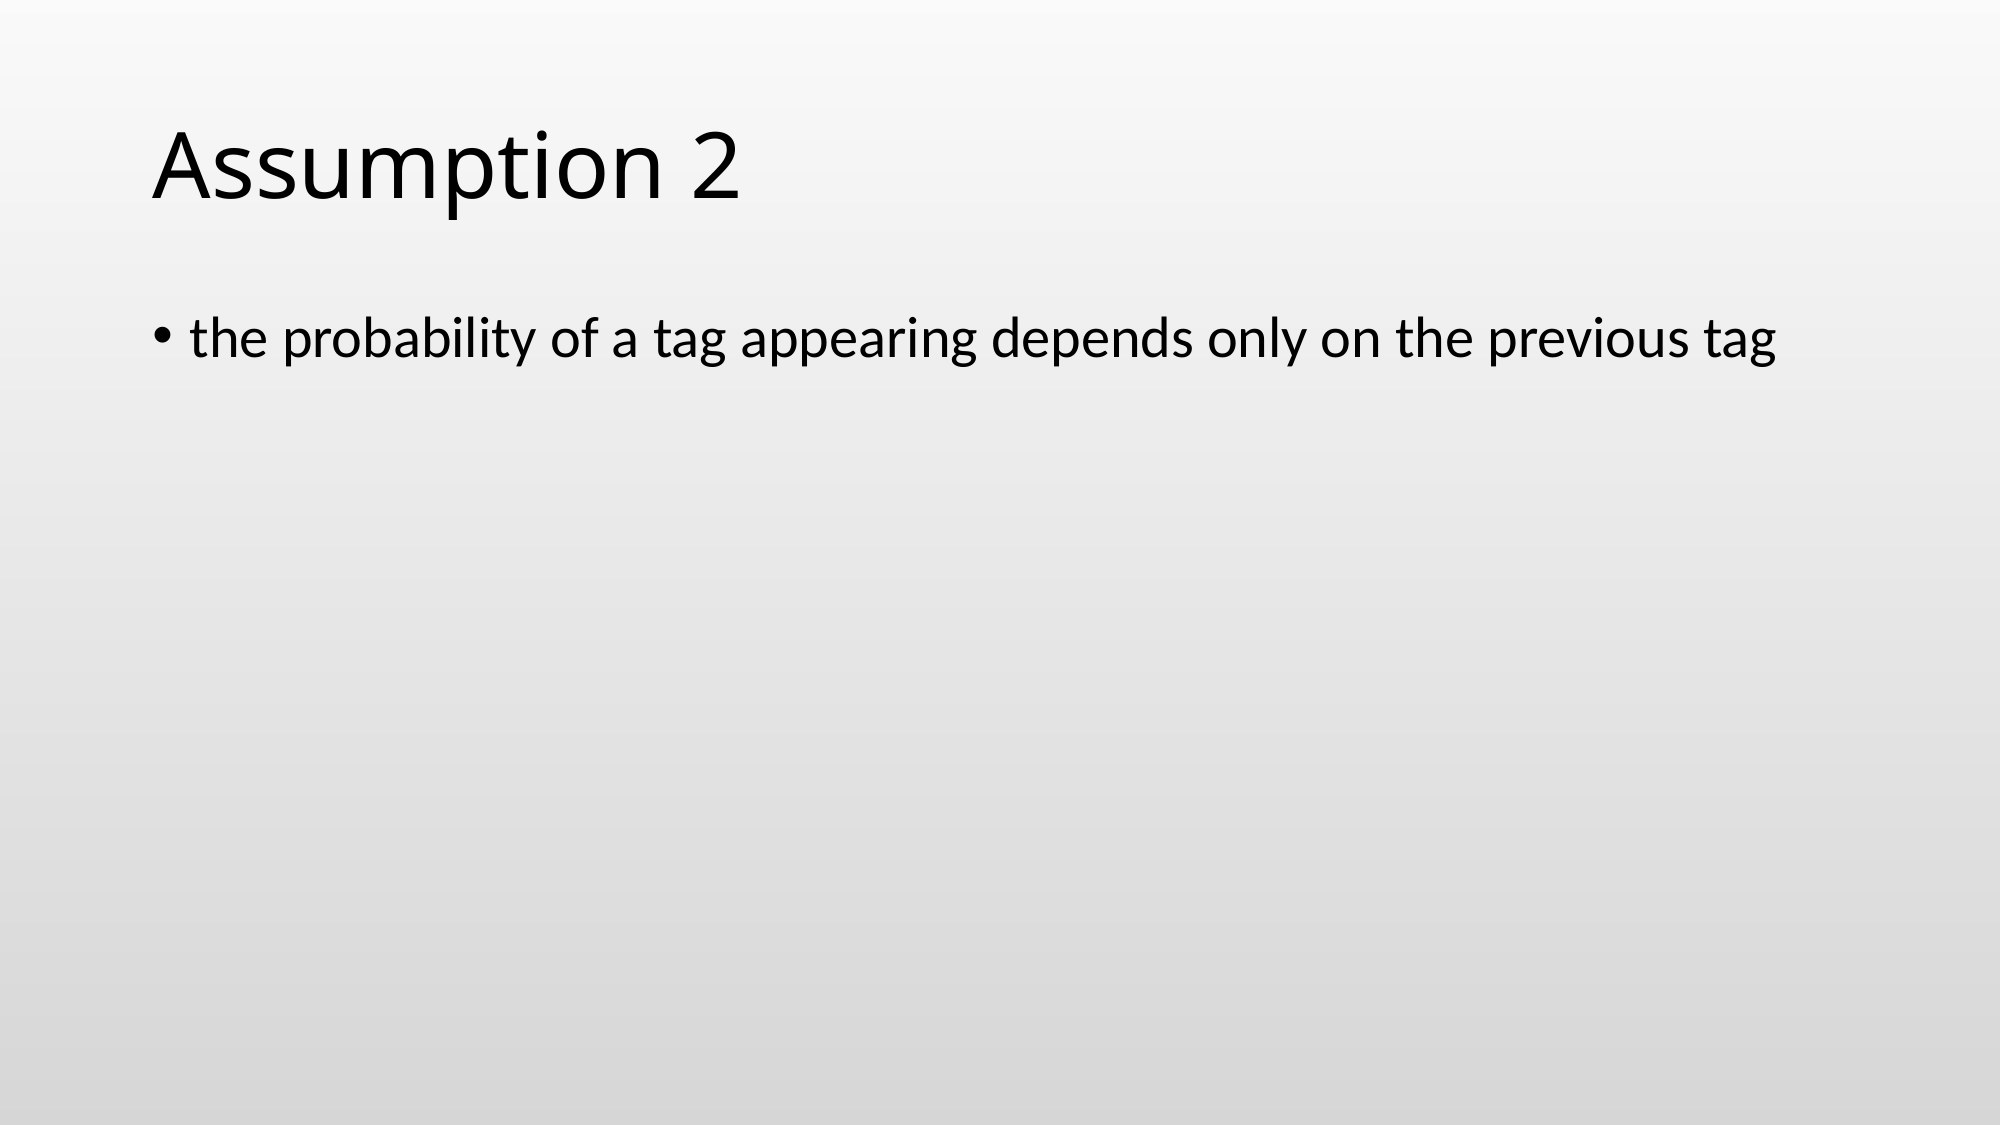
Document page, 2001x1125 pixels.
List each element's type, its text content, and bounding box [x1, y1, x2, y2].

list the probability of a tag appearing depends only on the previous tag [137, 299, 1863, 1014]
title Assumption 2 [137, 59, 1863, 278]
